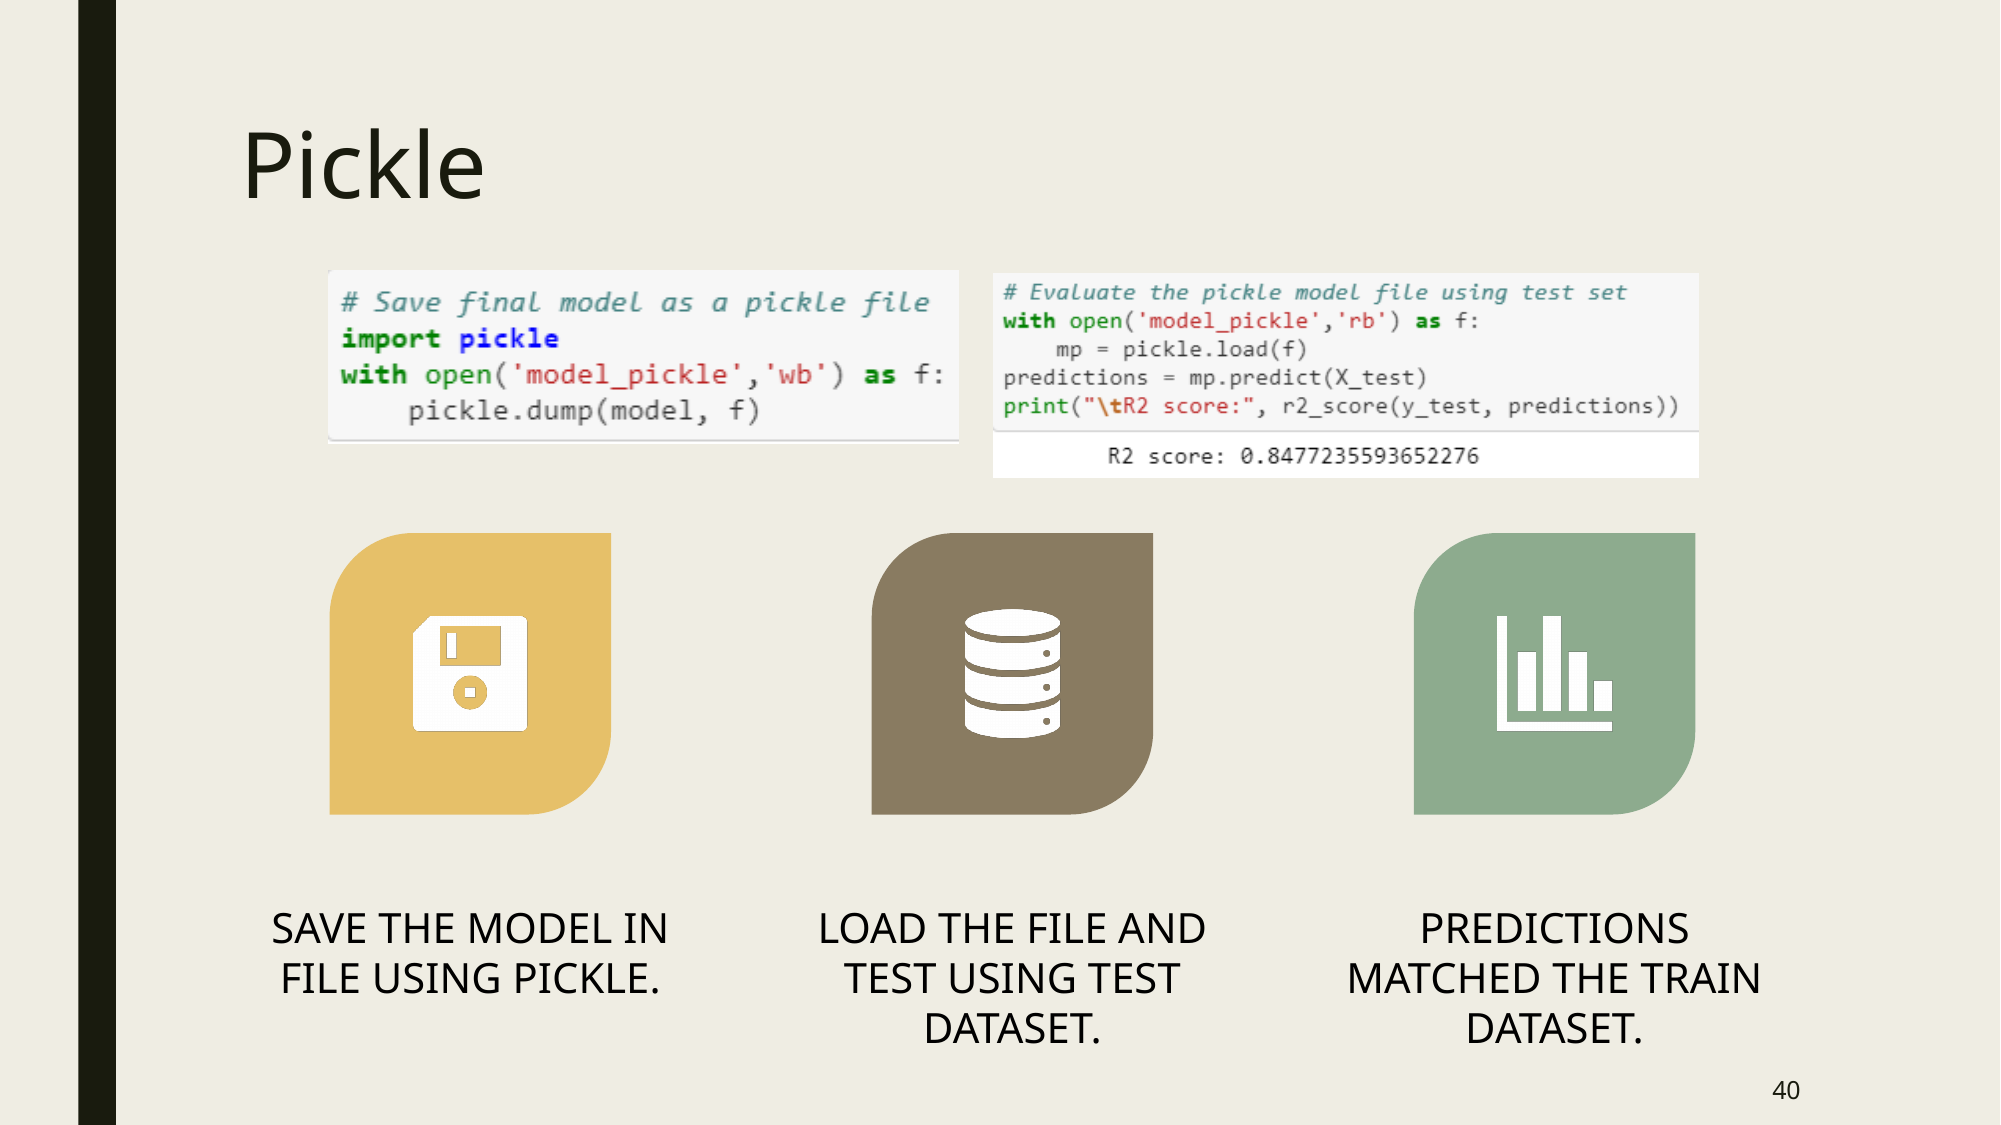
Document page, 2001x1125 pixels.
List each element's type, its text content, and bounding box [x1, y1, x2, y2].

picture [328, 270, 959, 444]
title Pickle [225, 112, 1800, 357]
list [224, 476, 1800, 1077]
picture [993, 273, 1699, 478]
slide_number 40 [1553, 1058, 1816, 1125]
